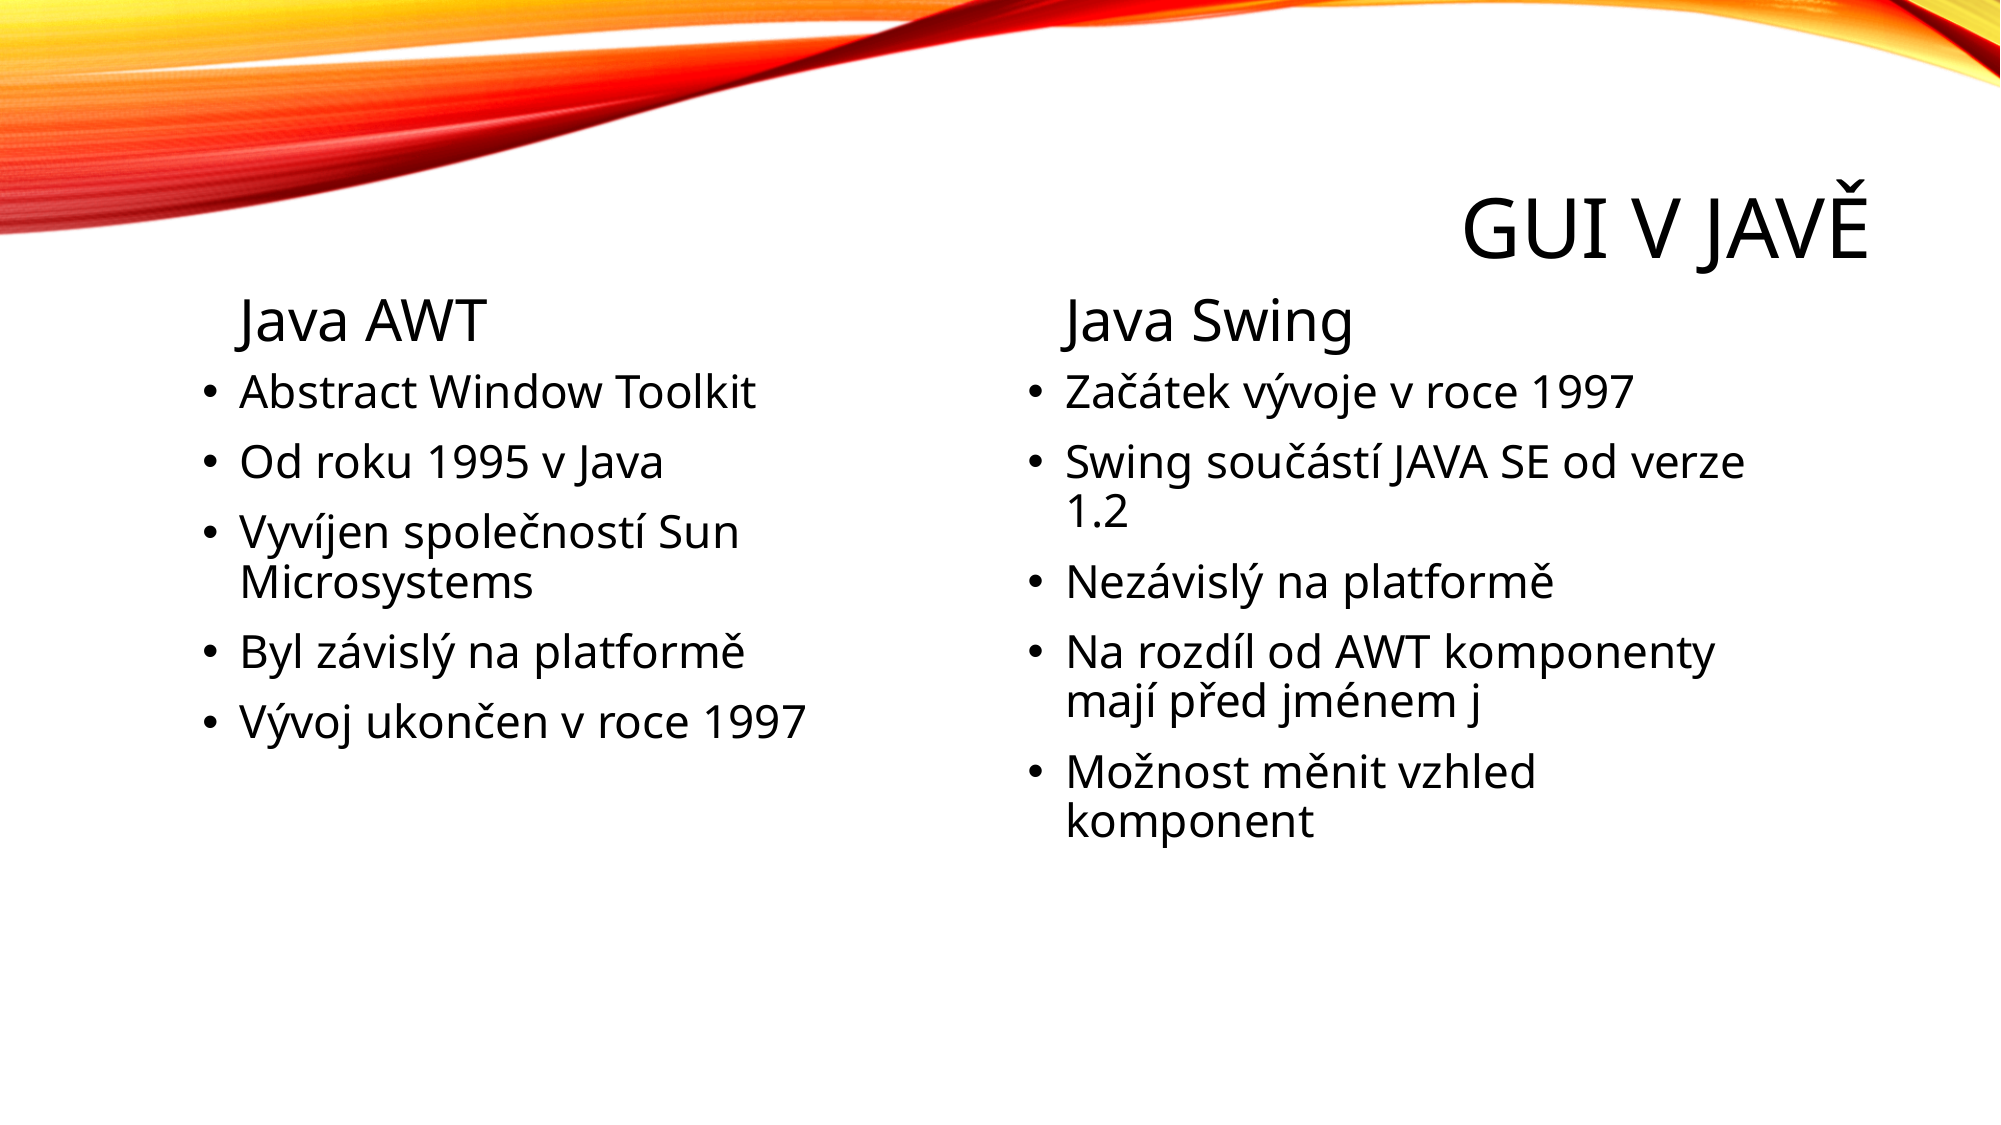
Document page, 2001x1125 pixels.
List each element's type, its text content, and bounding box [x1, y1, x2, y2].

list Abstract Window Toolkit Od roku 1995 v Java Vyvíjen společností Sun Microsystems Byl závislý na platformě Vývoj ukončen v roce 1997 [187, 361, 988, 950]
list Java AWT [224, 283, 988, 361]
list Začátek vývoje v roce 1997 Swing součástí JAVA SE od verze 1.2 Nezávislý na platformě Na rozdíl od AWT komponenty mají před jménem j Možnost měnit vzhled komponent [1012, 361, 1813, 950]
title GUI v Javě [474, 125, 1888, 338]
list Java Swing [1050, 283, 1813, 361]
picture [0, 0, 2000, 237]
